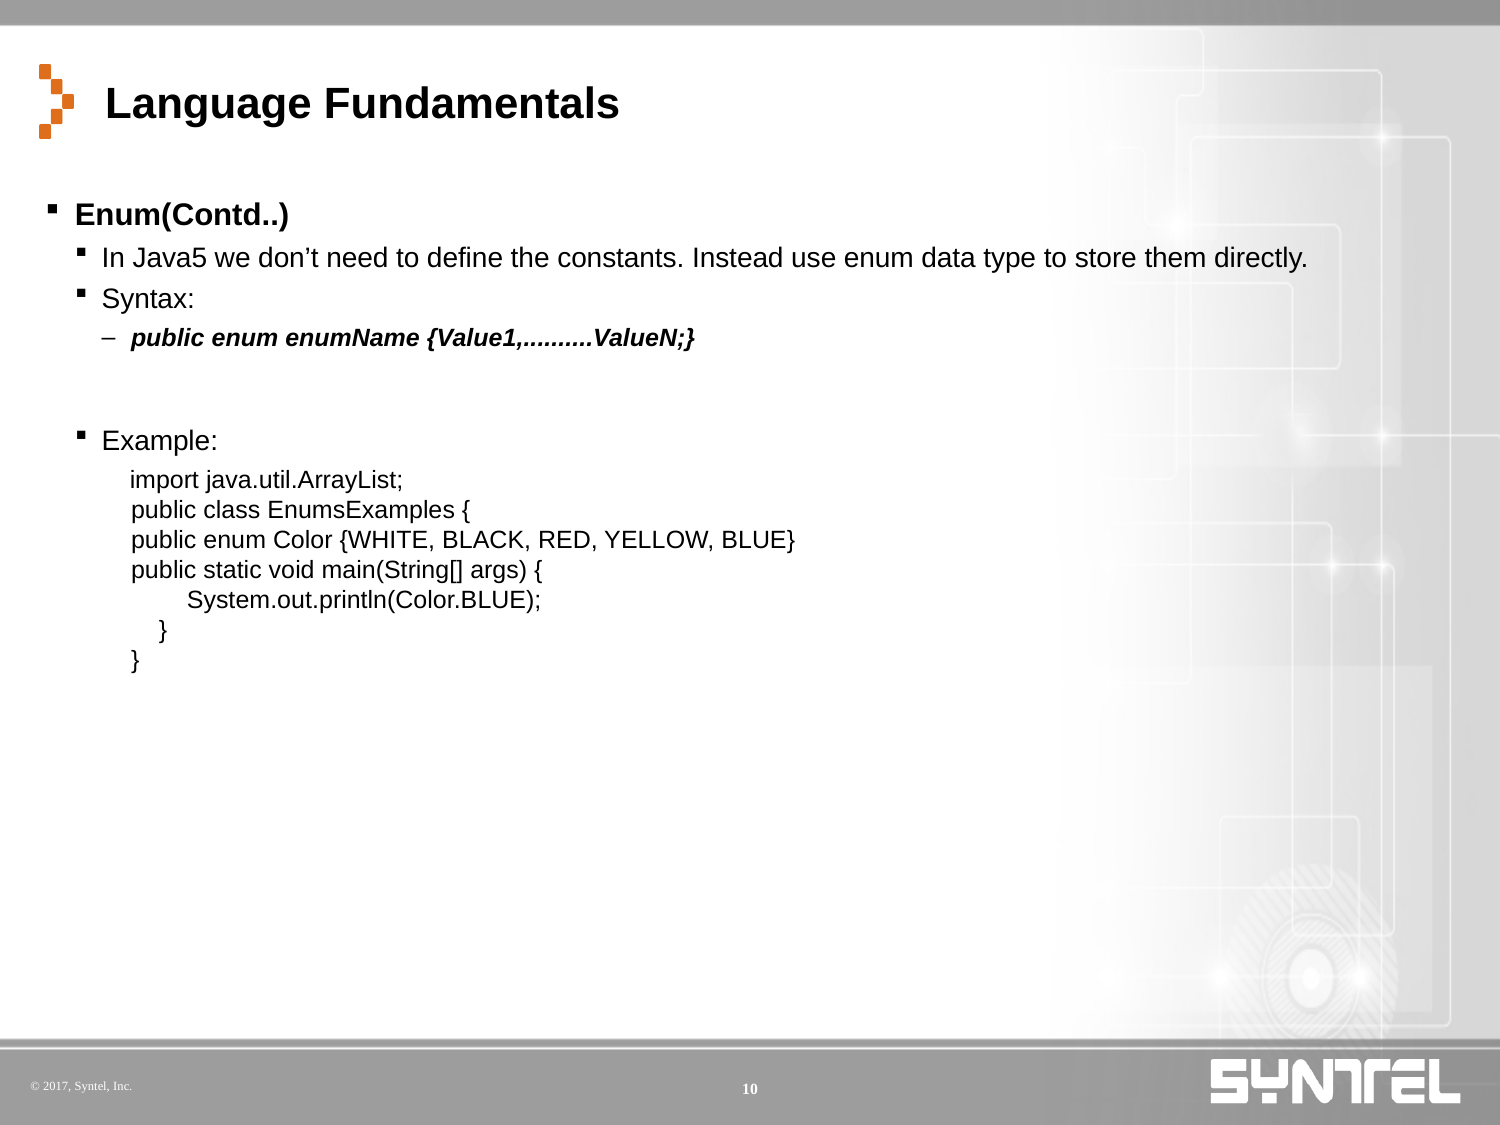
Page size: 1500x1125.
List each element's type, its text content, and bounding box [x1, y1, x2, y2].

title Language Fundamentals [90, 43, 1462, 160]
picture [0, 0, 1500, 1125]
list Enum(Contd..) In Java5 we don’t need to define the constants. Instead use enum data type to store them directly. Syntax: public enum enumName {Value1,..........ValueN;} Example: import java.util.ArrayList; public class EnumsExamples { public enum Color {WHITE, BLACK, RED, YELLOW, BLUE} public static void main(String[] args) { System.out.println(Color.BLUE); } } [30, 186, 1461, 1006]
